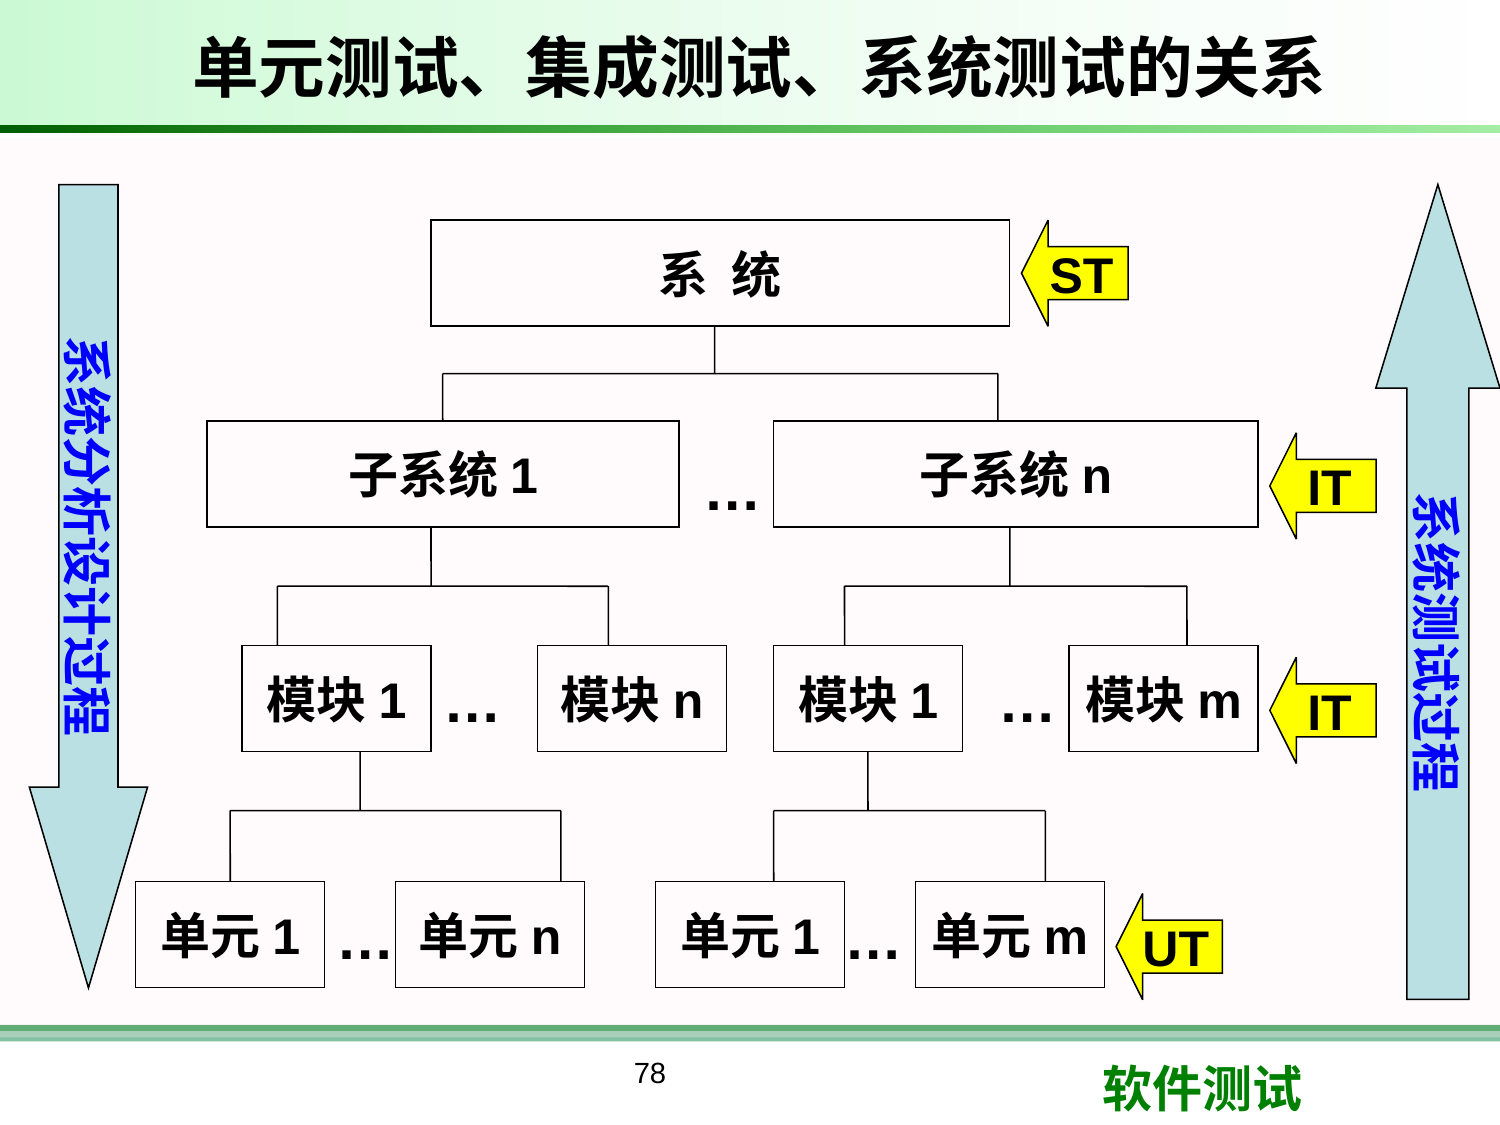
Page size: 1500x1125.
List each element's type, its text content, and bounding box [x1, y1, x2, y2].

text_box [135, 219, 1259, 988]
text_box 系统分析设计过程 [29, 184, 130, 988]
text_box IT [1269, 657, 1377, 764]
text_box IT [1269, 432, 1377, 540]
title 单元测试、集成测试、系统测试的关系 [176, 12, 1438, 119]
text_box 系统测试过程 [1375, 184, 1500, 1000]
footer 78 [412, 1046, 888, 1125]
